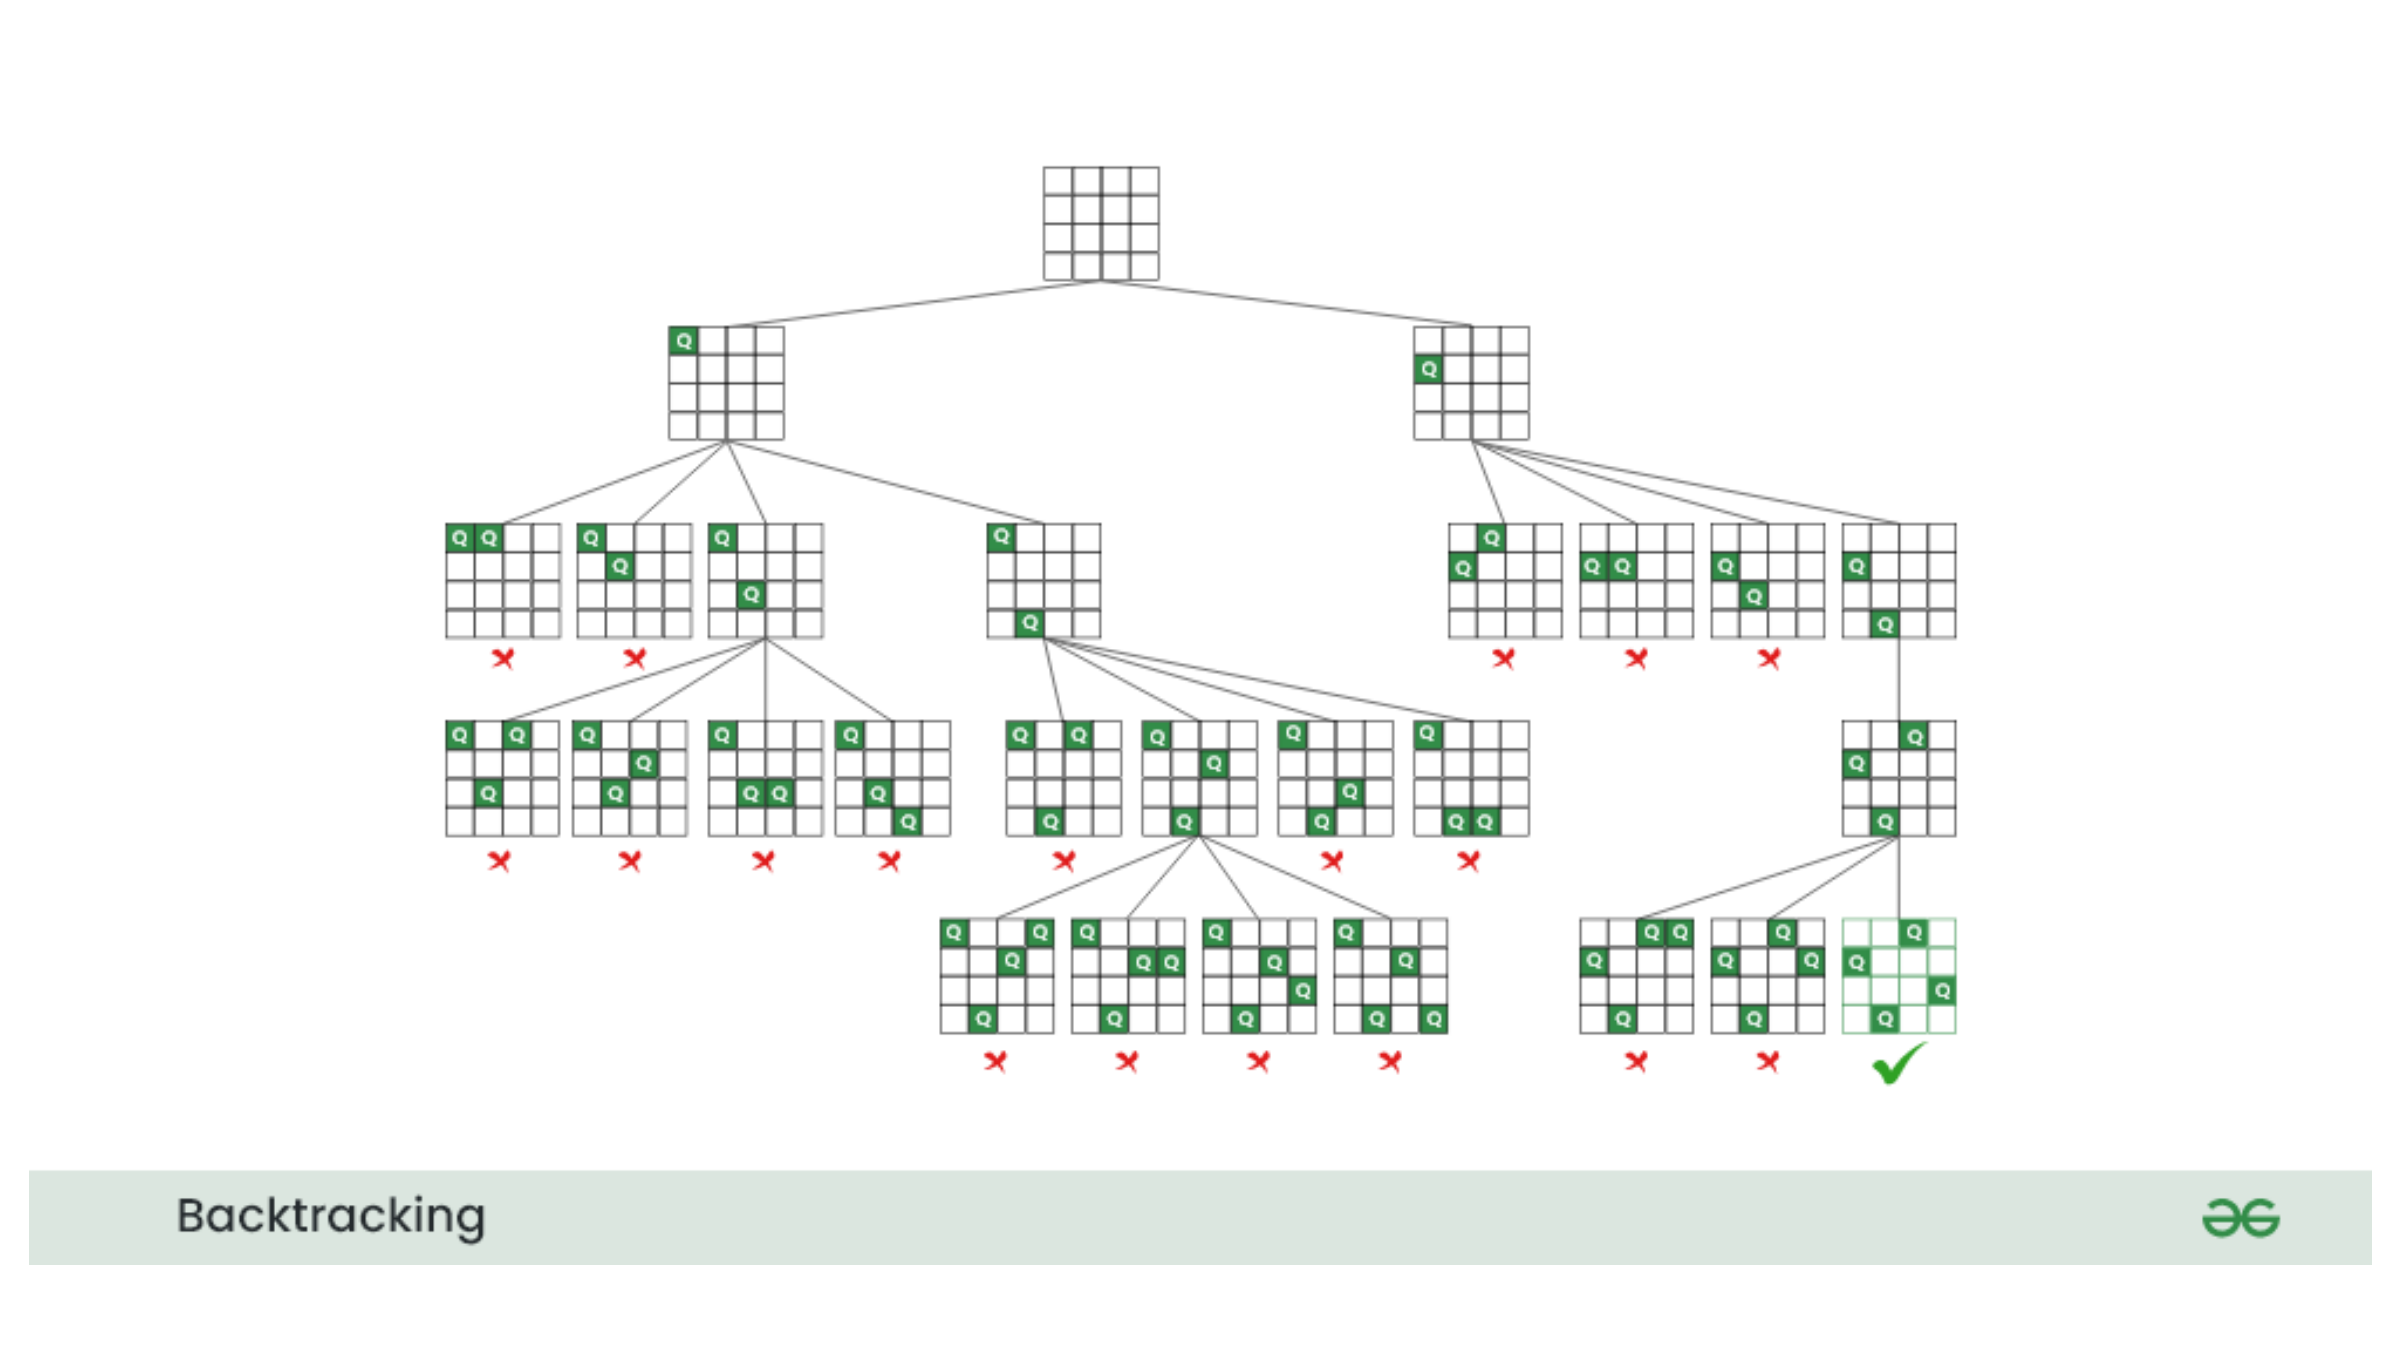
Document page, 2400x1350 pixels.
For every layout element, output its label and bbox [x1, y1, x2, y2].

picture [29, 92, 2372, 1265]
